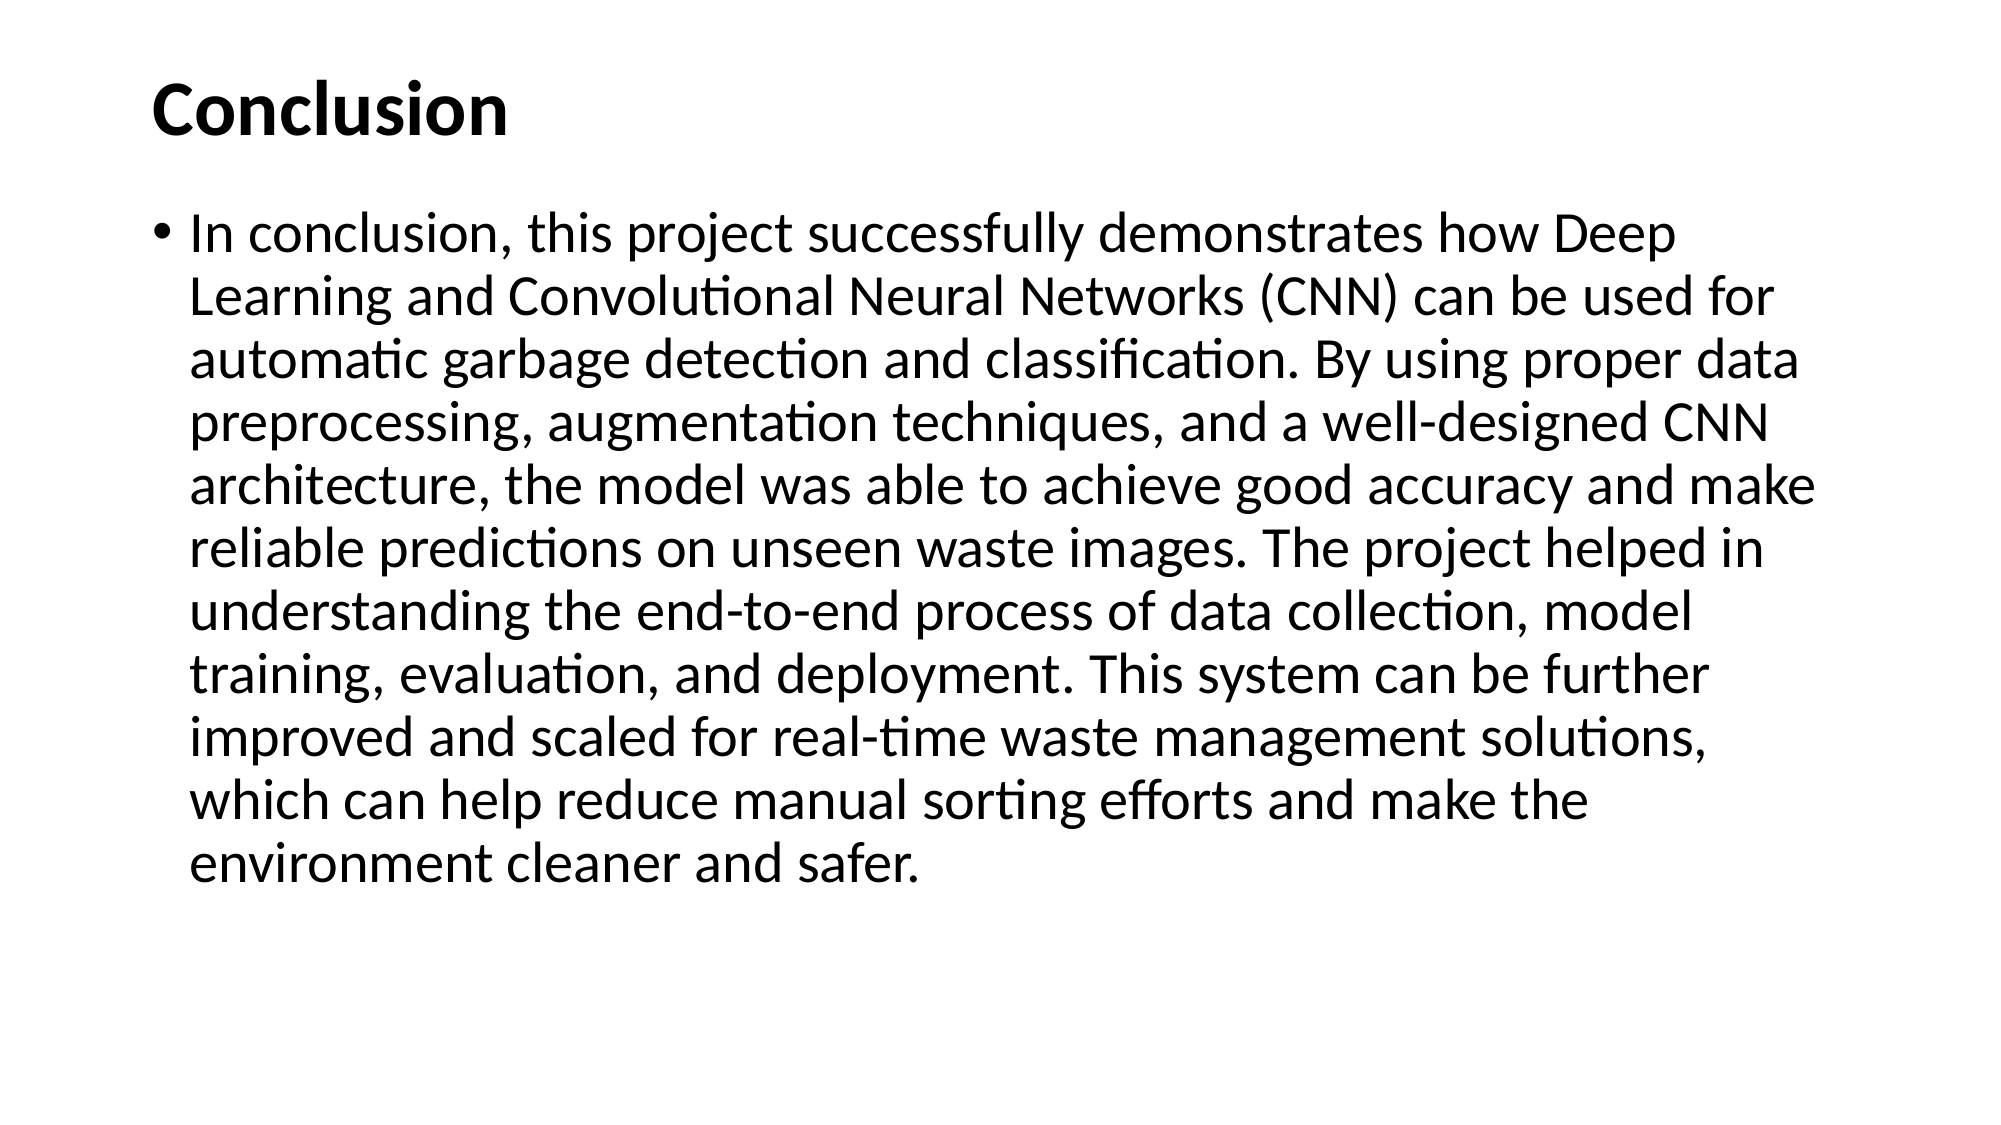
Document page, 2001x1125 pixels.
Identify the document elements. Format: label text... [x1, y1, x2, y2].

title Conclusion [137, 59, 1863, 161]
list In conclusion, this project successfully demonstrates how Deep Learning and Convolutional Neural Networks (CNN) can be used for automatic garbage detection and classification. By using proper data preprocessing, augmentation techniques, and a well-designed CNN architecture, the model was able to achieve good accuracy and make reliable predictions on unseen waste images. The project helped in understanding the end-to-end process of data collection, model training, evaluation, and deployment. This system can be further improved and scaled for real-time waste management solutions, which can help reduce manual sorting efforts and make the environment cleaner and safer. [137, 194, 1863, 1014]
